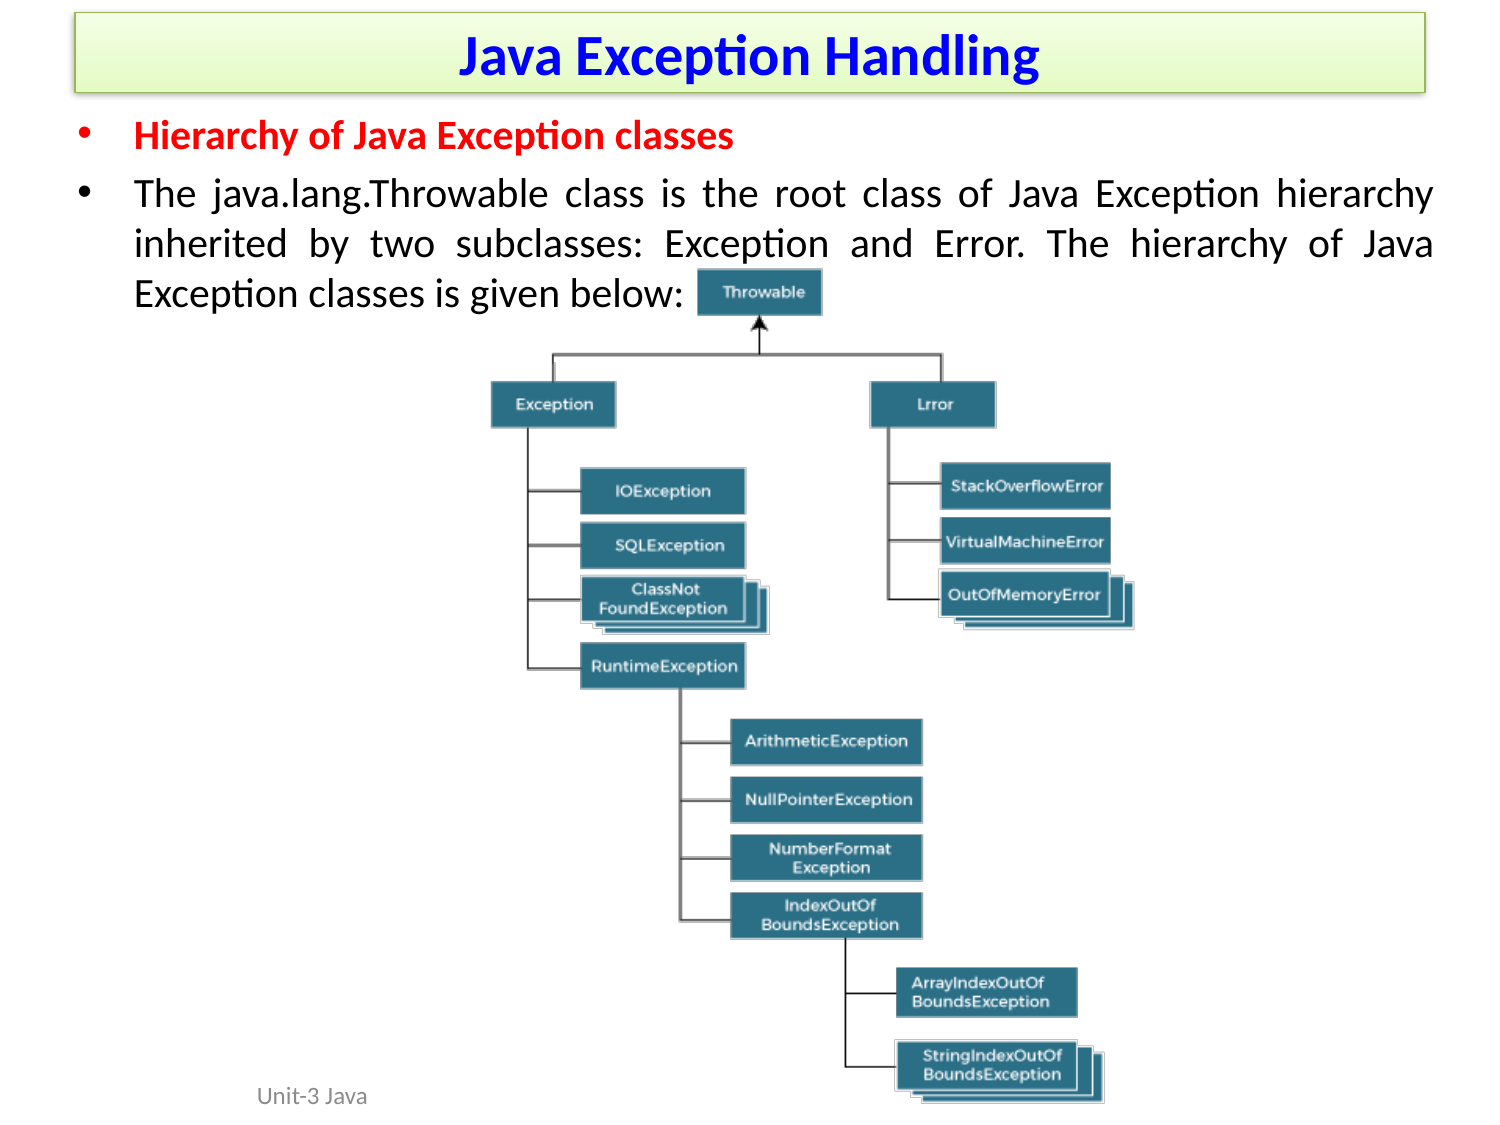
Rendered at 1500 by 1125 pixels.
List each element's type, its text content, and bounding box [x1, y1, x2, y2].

picture [421, 258, 1175, 1119]
footer Unit-3 Java [75, 1065, 420, 1125]
list Hierarchy of Java Exception classes The java.lang.Throwable class is the root class of Java Exception hierarchy inherited by two subclasses: Exception and Error. The hierarchy of Java Exception classes is given below: [62, 99, 1450, 963]
text_box Java Exception Handling [74, 12, 1426, 93]
